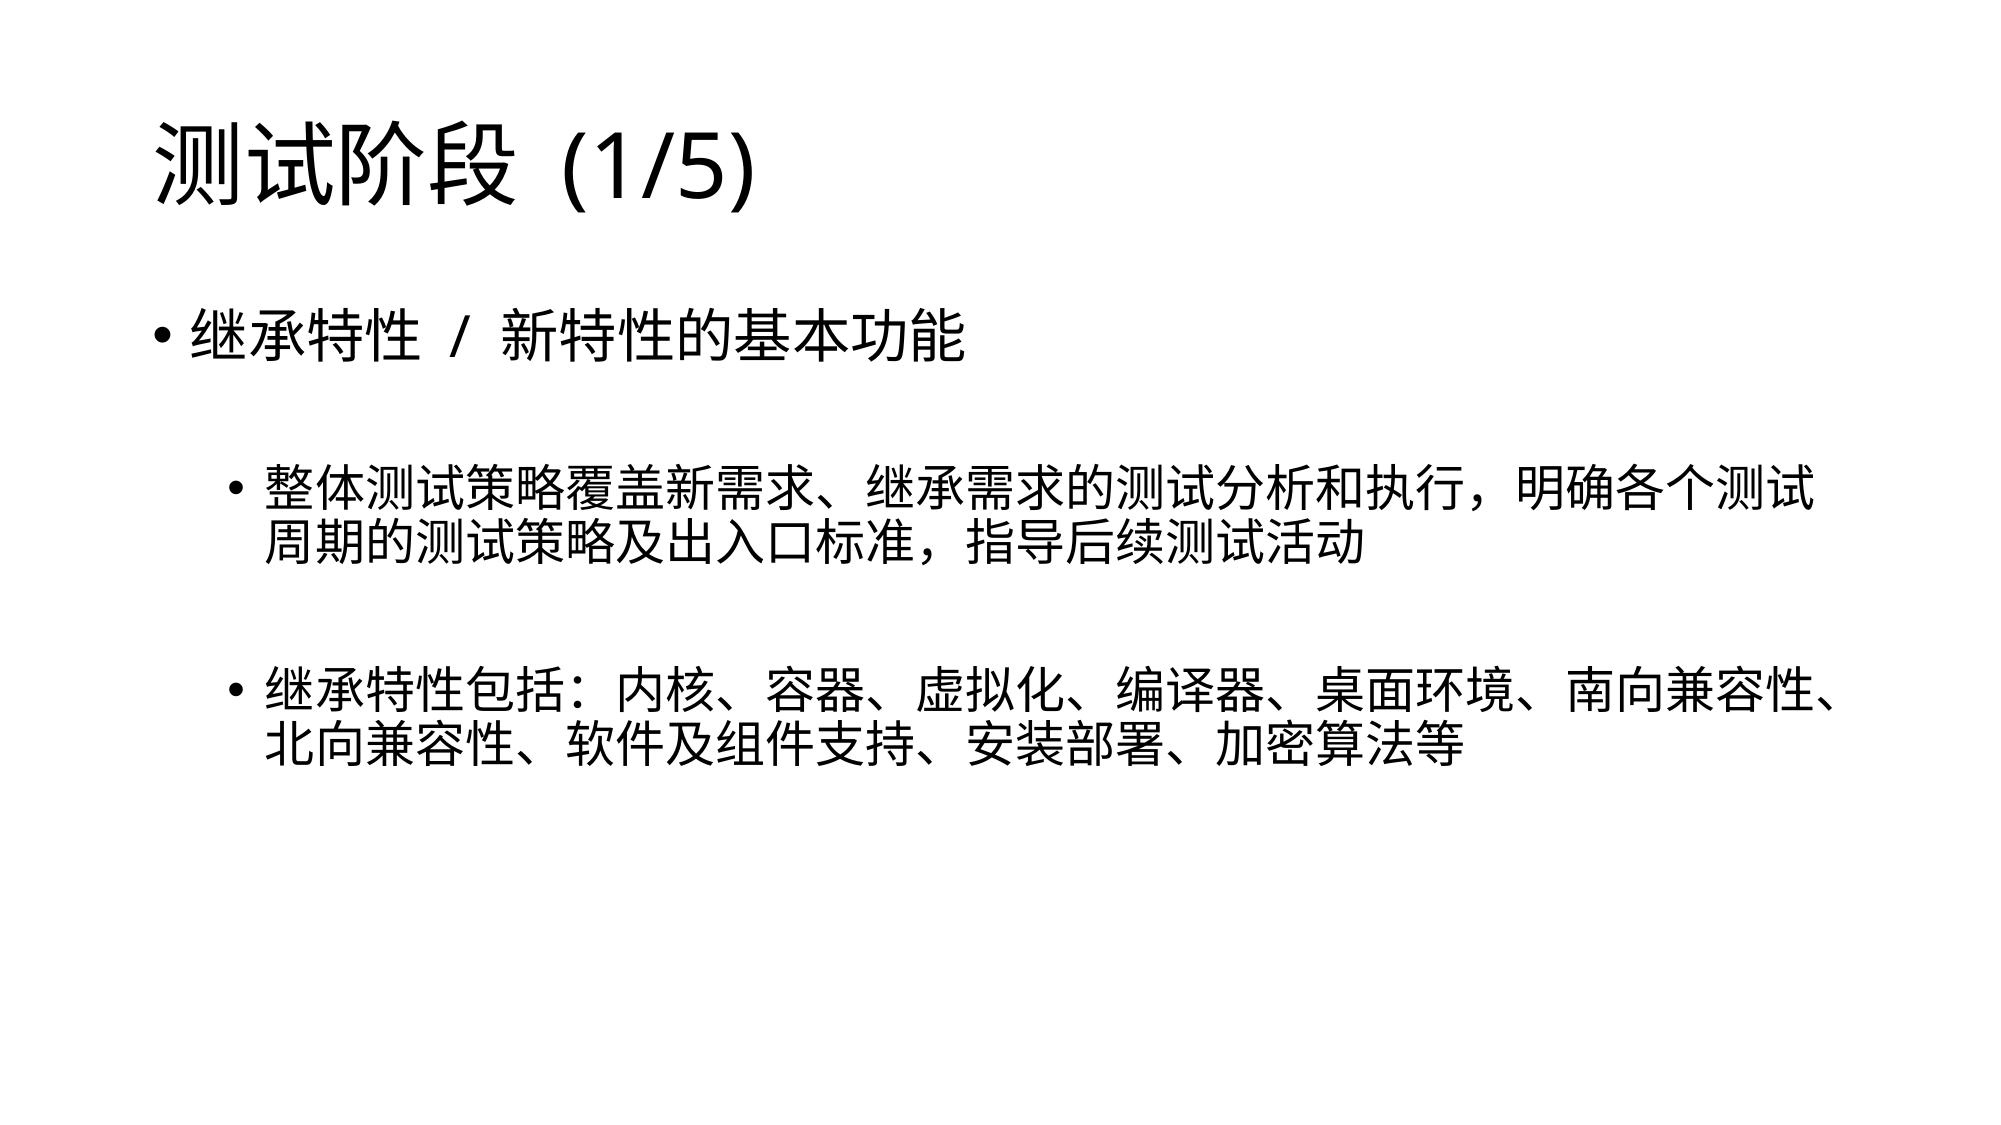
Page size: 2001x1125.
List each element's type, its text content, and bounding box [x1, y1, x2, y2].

title 测试阶段 (1/5) [137, 59, 1863, 278]
list 继承特性 / 新特性的基本功能 整体测试策略覆盖新需求、继承需求的测试分析和执行，明确各个测试周期的测试策略及出入口标准，指导后续测试活动 继承特性包括：内核、容器、虚拟化、编译器、桌面环境、南向兼容性、北向兼容性、软件及组件支持、安装部署、加密算法等 [137, 299, 1863, 1014]
